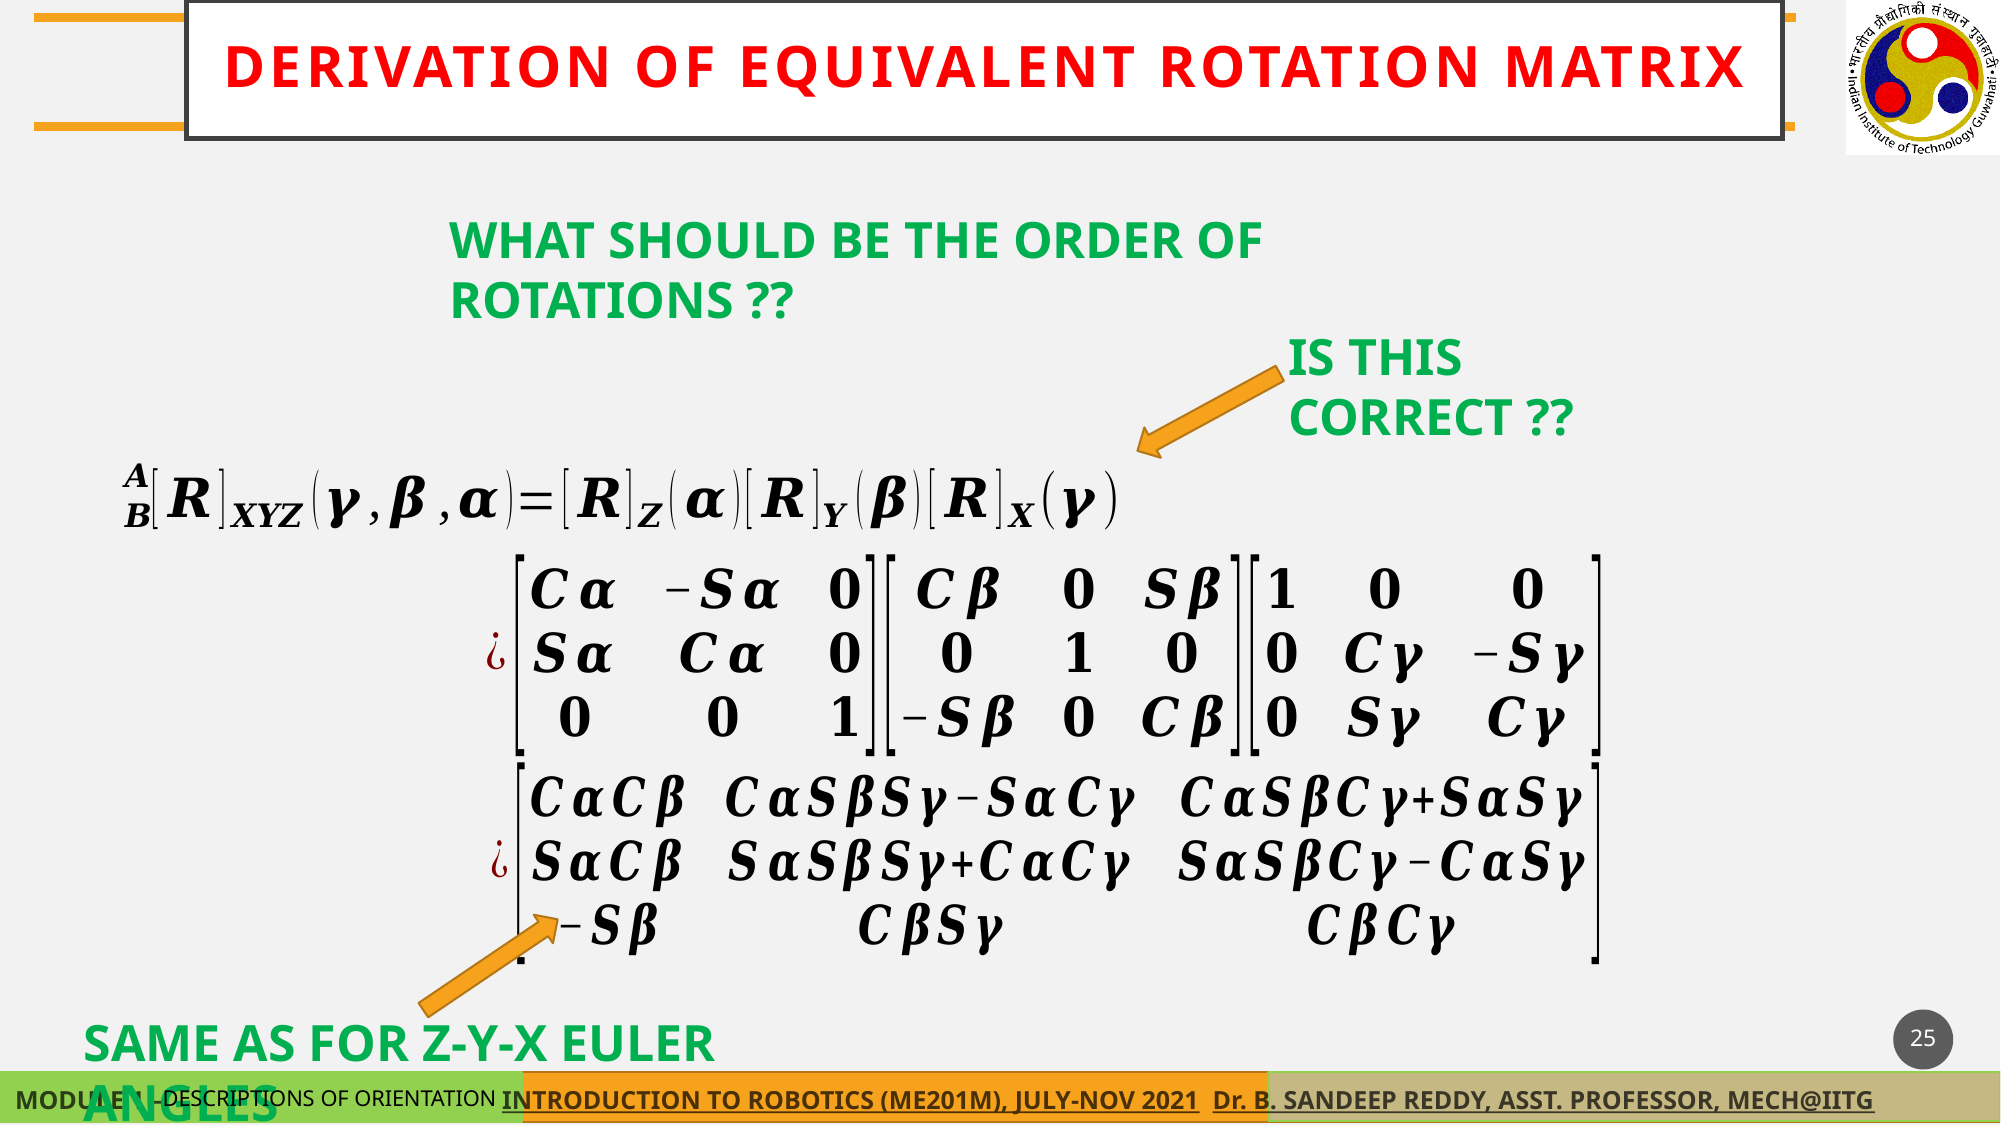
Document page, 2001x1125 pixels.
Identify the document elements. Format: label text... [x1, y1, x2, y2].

slide_number 25 [1893, 1009, 1954, 1070]
title DERIVATION OF Equivalent ROTATION MATRIX [184, 0, 1785, 141]
text_box IS THIS CORRECT ?? [1273, 317, 1737, 453]
text_box WHAT SHOULD BE THE ORDER OF ROTATIONS ?? [434, 201, 1506, 337]
picture [1846, 0, 2000, 155]
text_box [1136, 364, 1285, 456]
text_box DESCRIPTIONS OF ORIENTATION [147, 1077, 524, 1119]
text_box [417, 967, 505, 1019]
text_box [121, 456, 1605, 967]
text_box SAME AS FOR Z-Y-X EULER ANGLES [69, 1004, 871, 1125]
